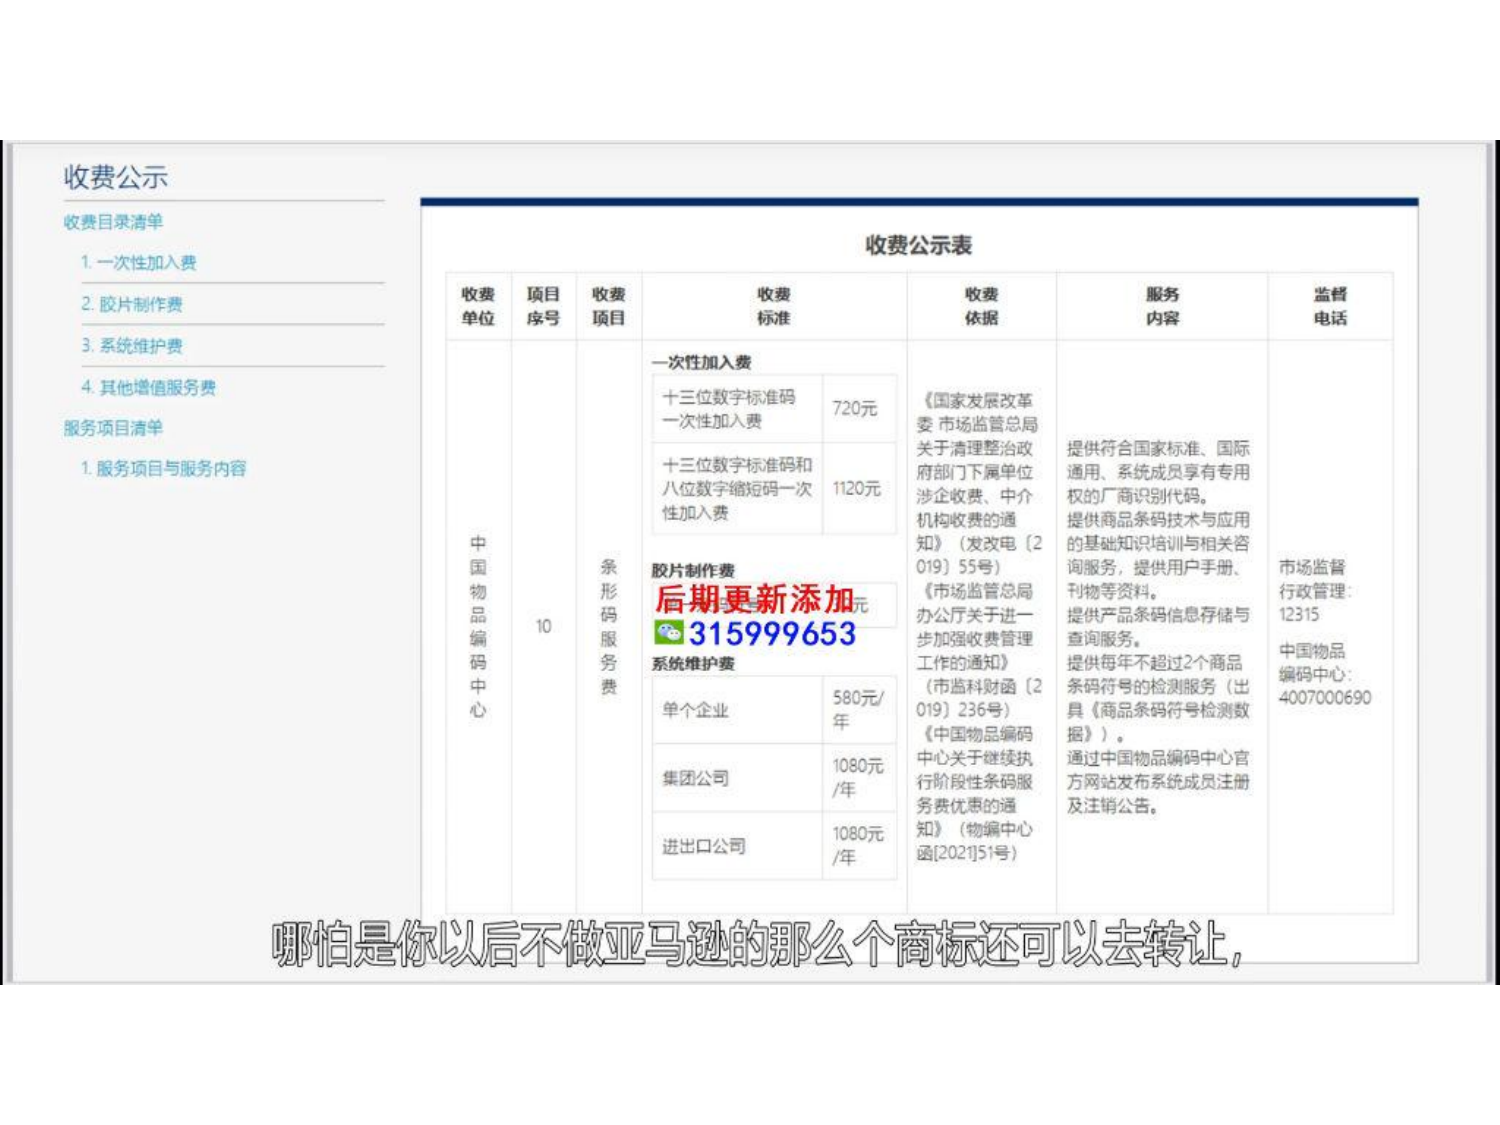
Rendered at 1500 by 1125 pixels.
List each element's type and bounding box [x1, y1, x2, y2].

picture [0, 140, 1500, 985]
